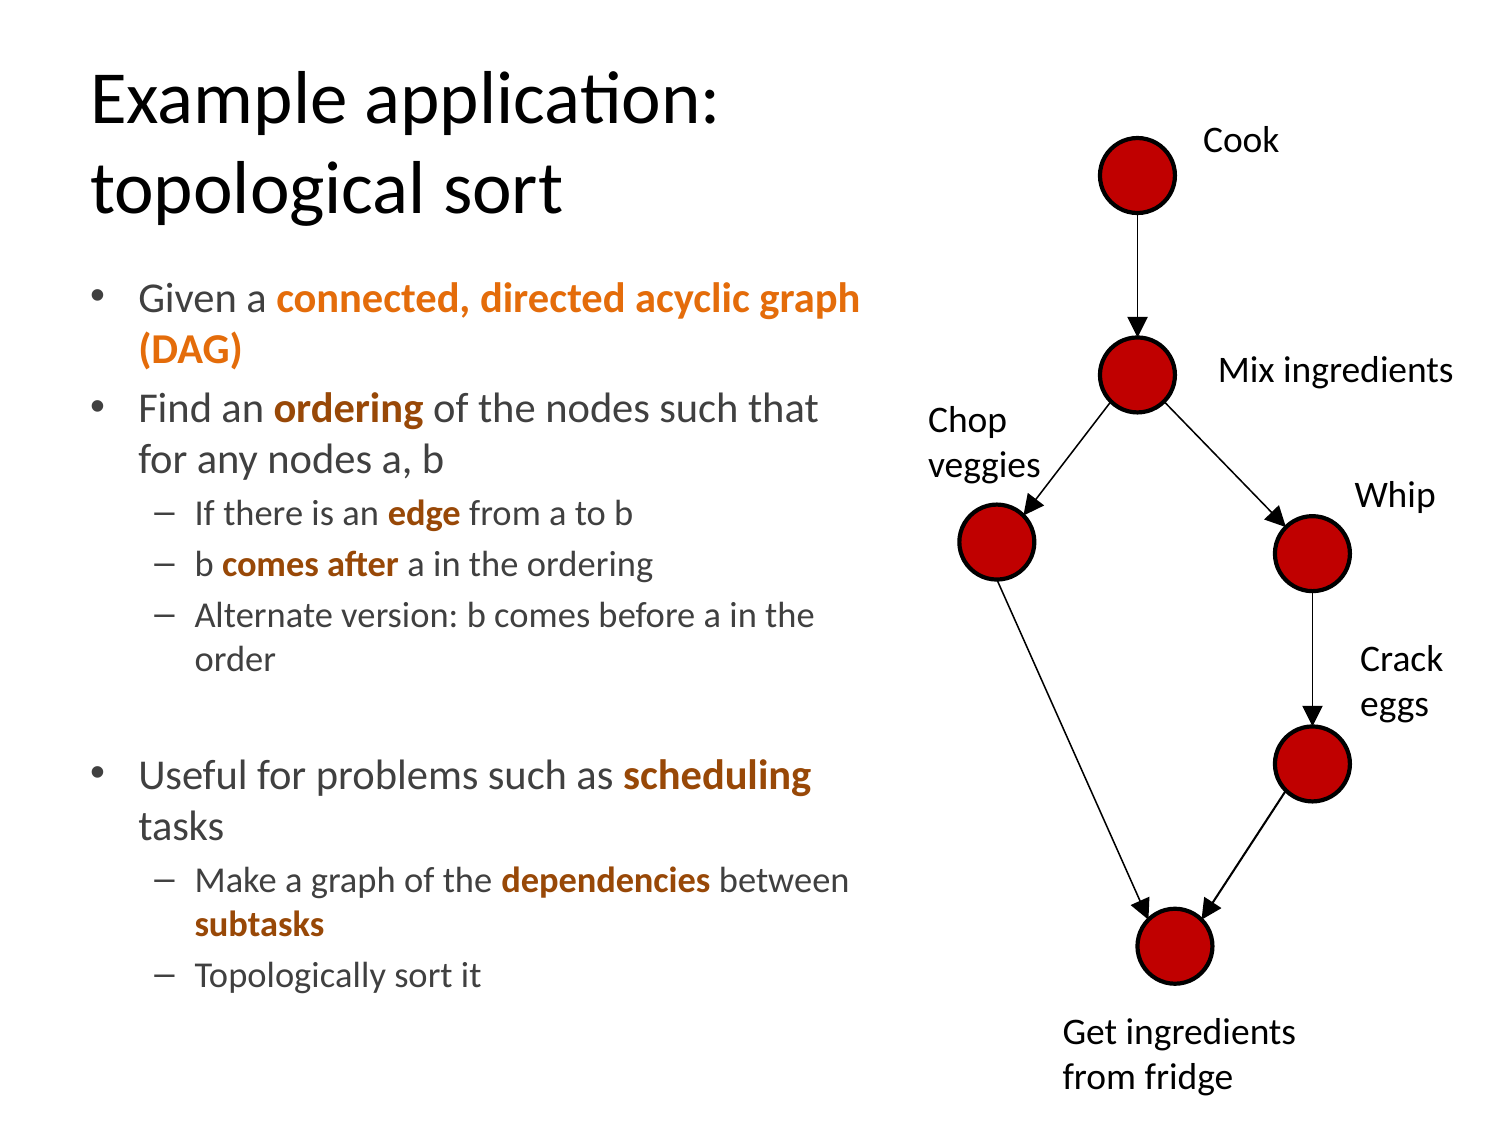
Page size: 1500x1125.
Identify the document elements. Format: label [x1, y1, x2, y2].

text_box [1188, 107, 1295, 168]
text_box [1345, 626, 1459, 731]
text_box [1203, 337, 1469, 398]
list [75, 262, 881, 1005]
title [75, 45, 1425, 233]
text_box [913, 135, 1451, 986]
text_box [1047, 999, 1312, 1105]
